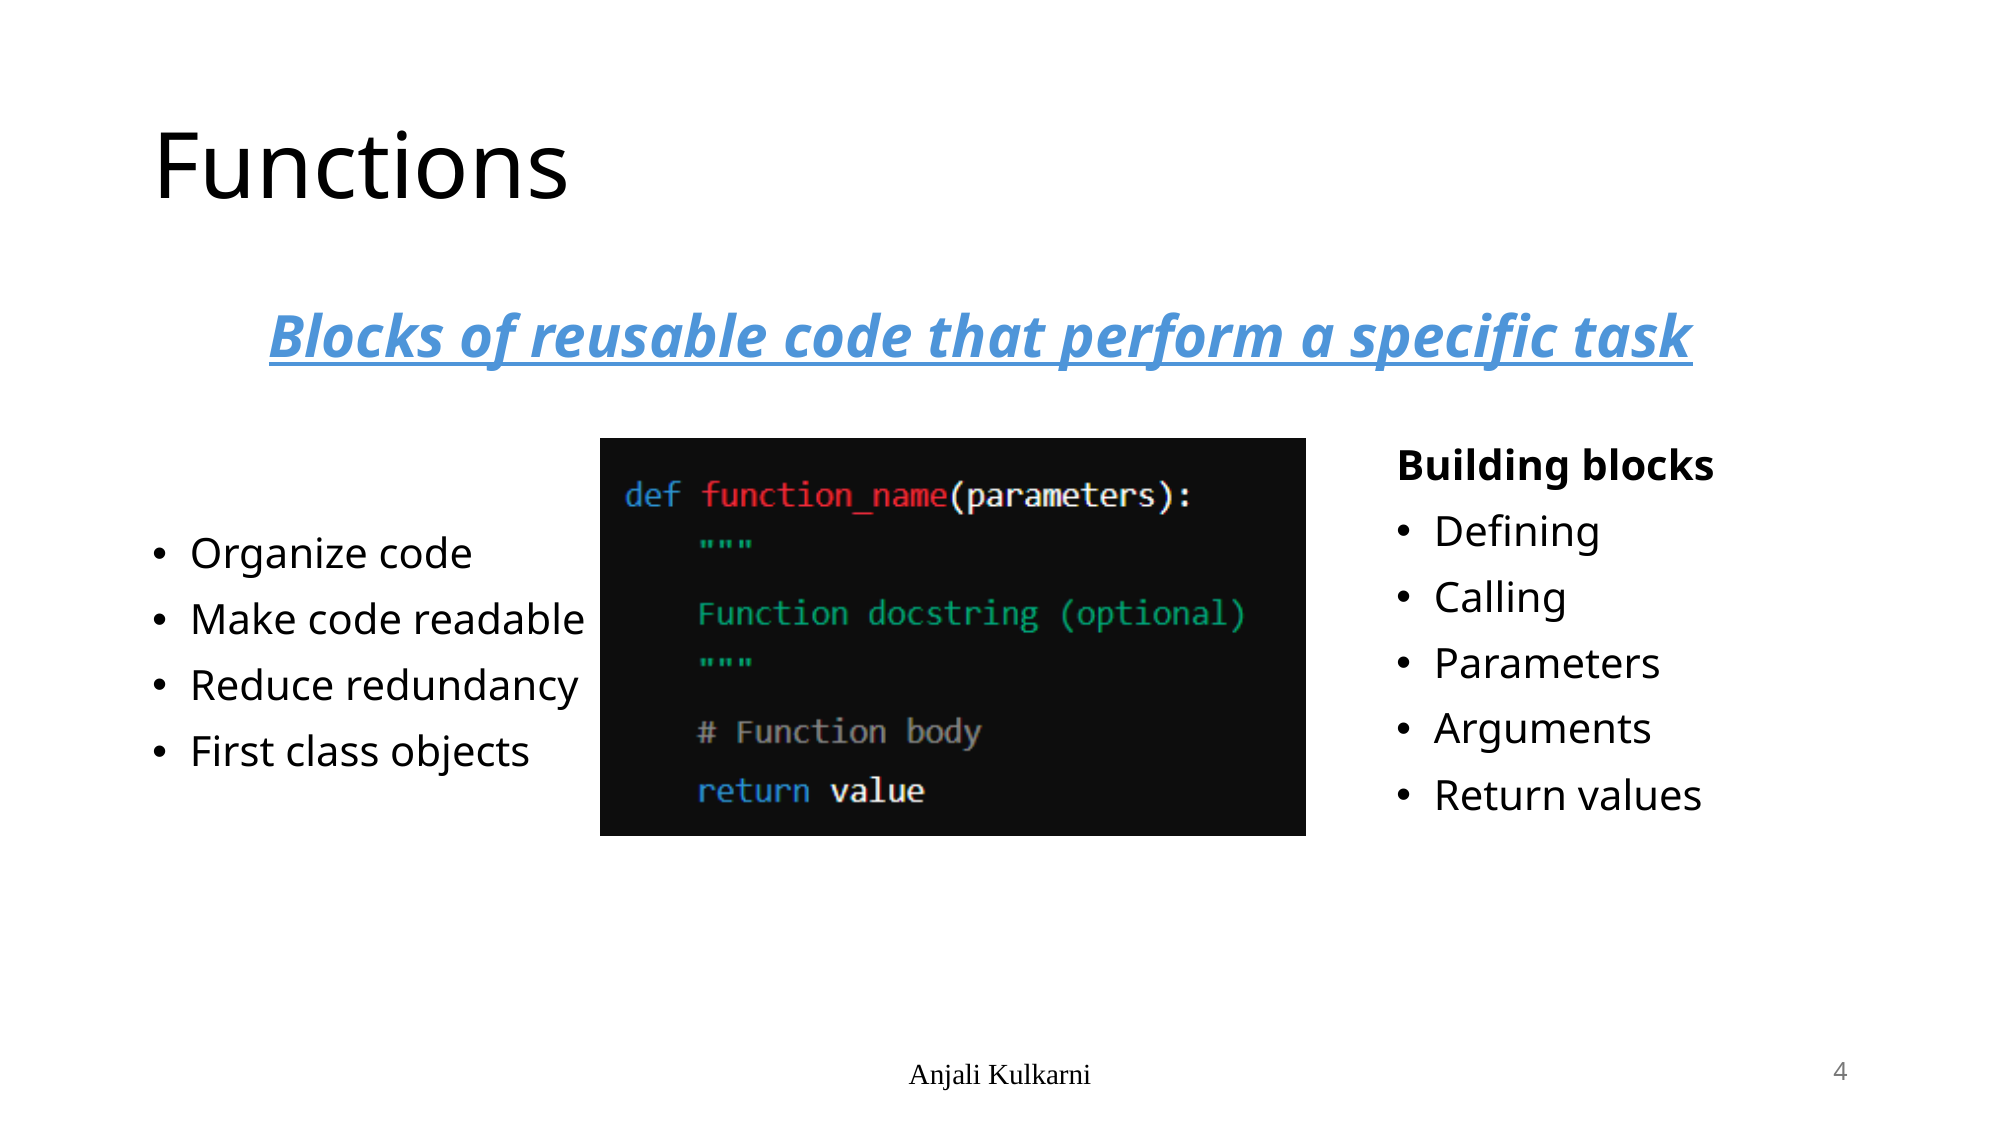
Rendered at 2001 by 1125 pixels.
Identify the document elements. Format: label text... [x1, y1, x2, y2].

slide_number 4 [1412, 1042, 1863, 1103]
list Blocks of reusable code that perform a specific task [137, 299, 1825, 438]
text_box Organize code Make code readable Reduce redundancy First class objects [137, 525, 600, 795]
text_box Building blocks Defining Calling Parameters Arguments Return values [1381, 436, 1825, 946]
footer Anjali Kulkarni [662, 1042, 1338, 1103]
title Functions [137, 59, 1863, 278]
picture [600, 437, 1307, 837]
